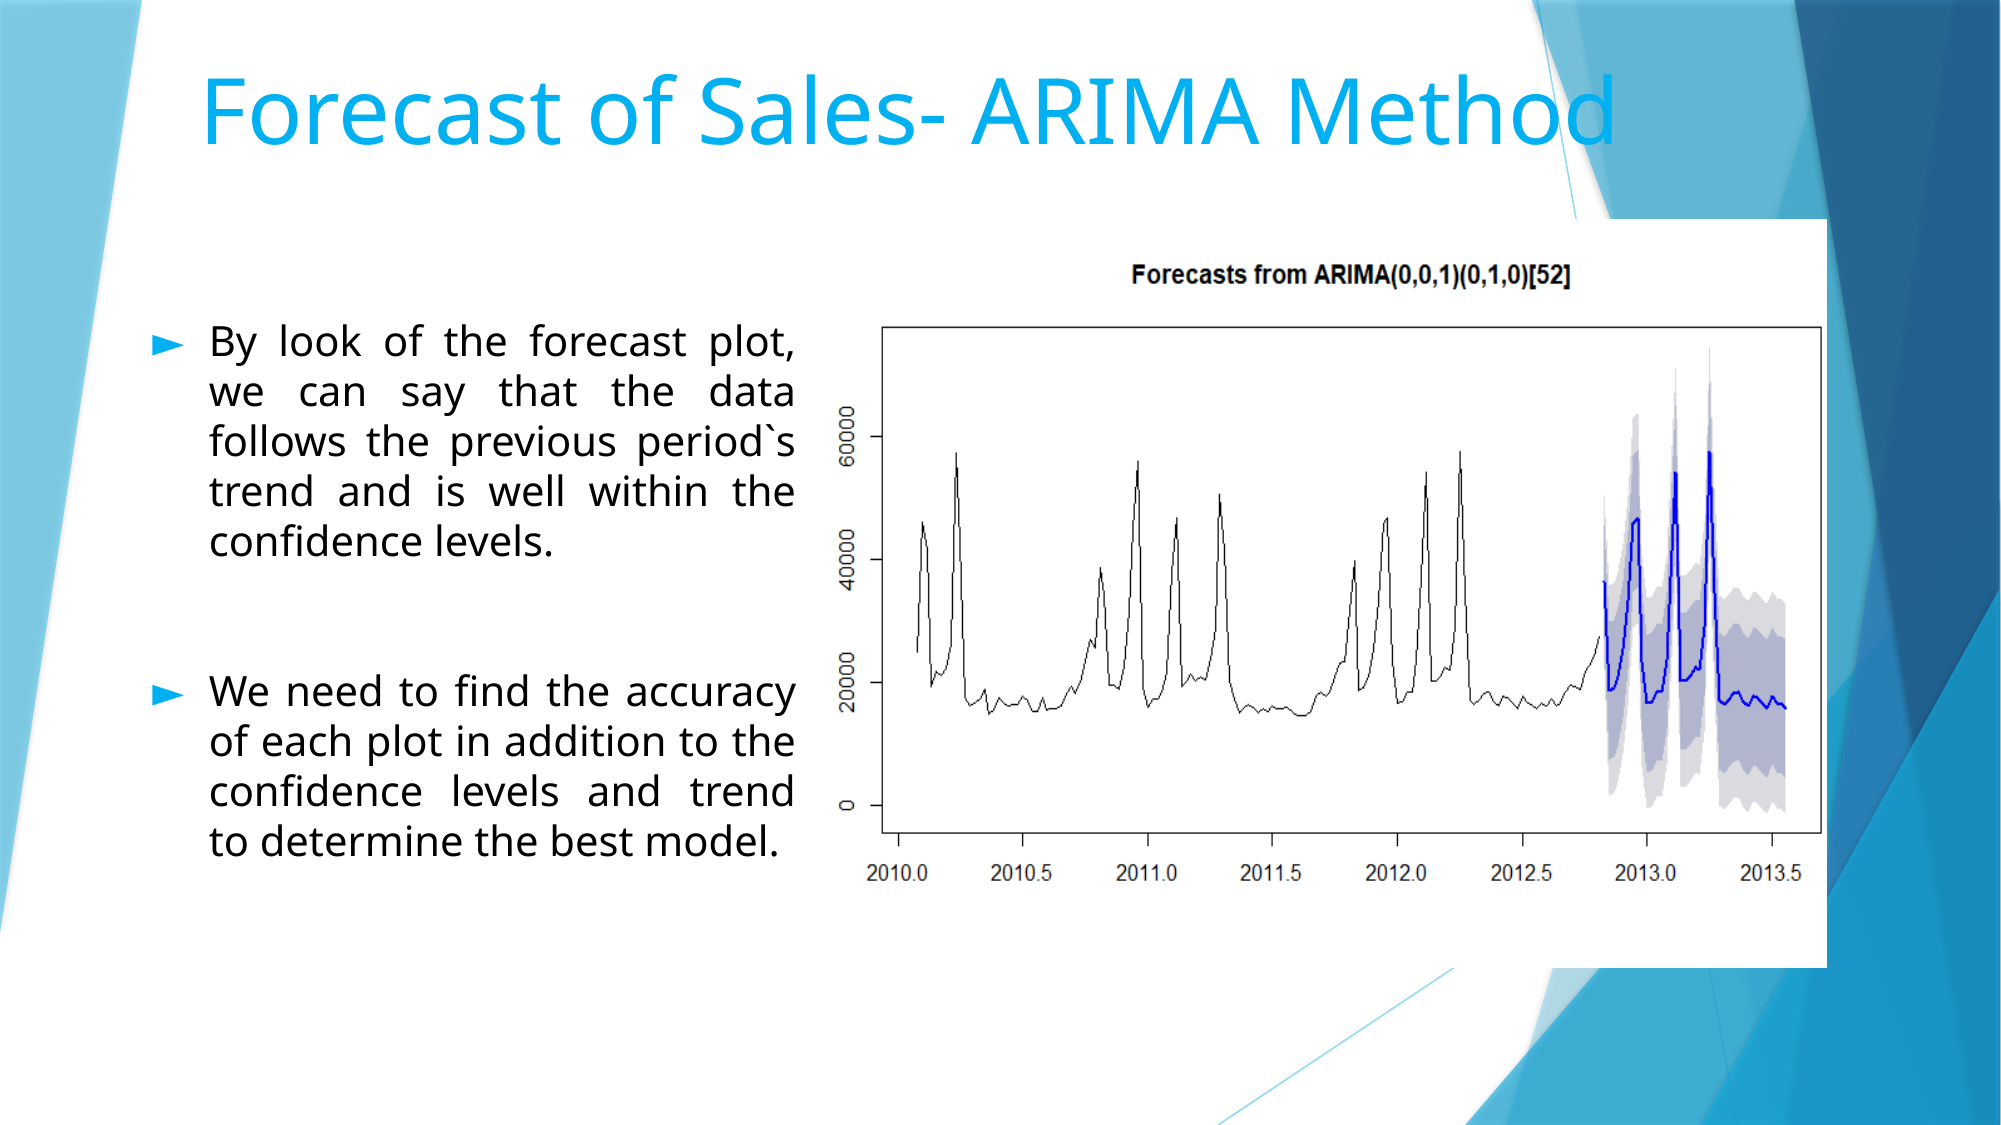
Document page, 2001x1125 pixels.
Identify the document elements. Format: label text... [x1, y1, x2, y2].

text_box Forecast of Sales- ARIMA Method cast of Sales- ARIMA Method [184, 45, 1745, 241]
picture [834, 218, 1828, 969]
text_box By look of the forecast plot, we can say that the data follows the previous period`s trend and is well within the confidence levels. We need to find the accuracy of each plot in addition to the confidence levels and trend to determine the best model. [137, 257, 811, 923]
